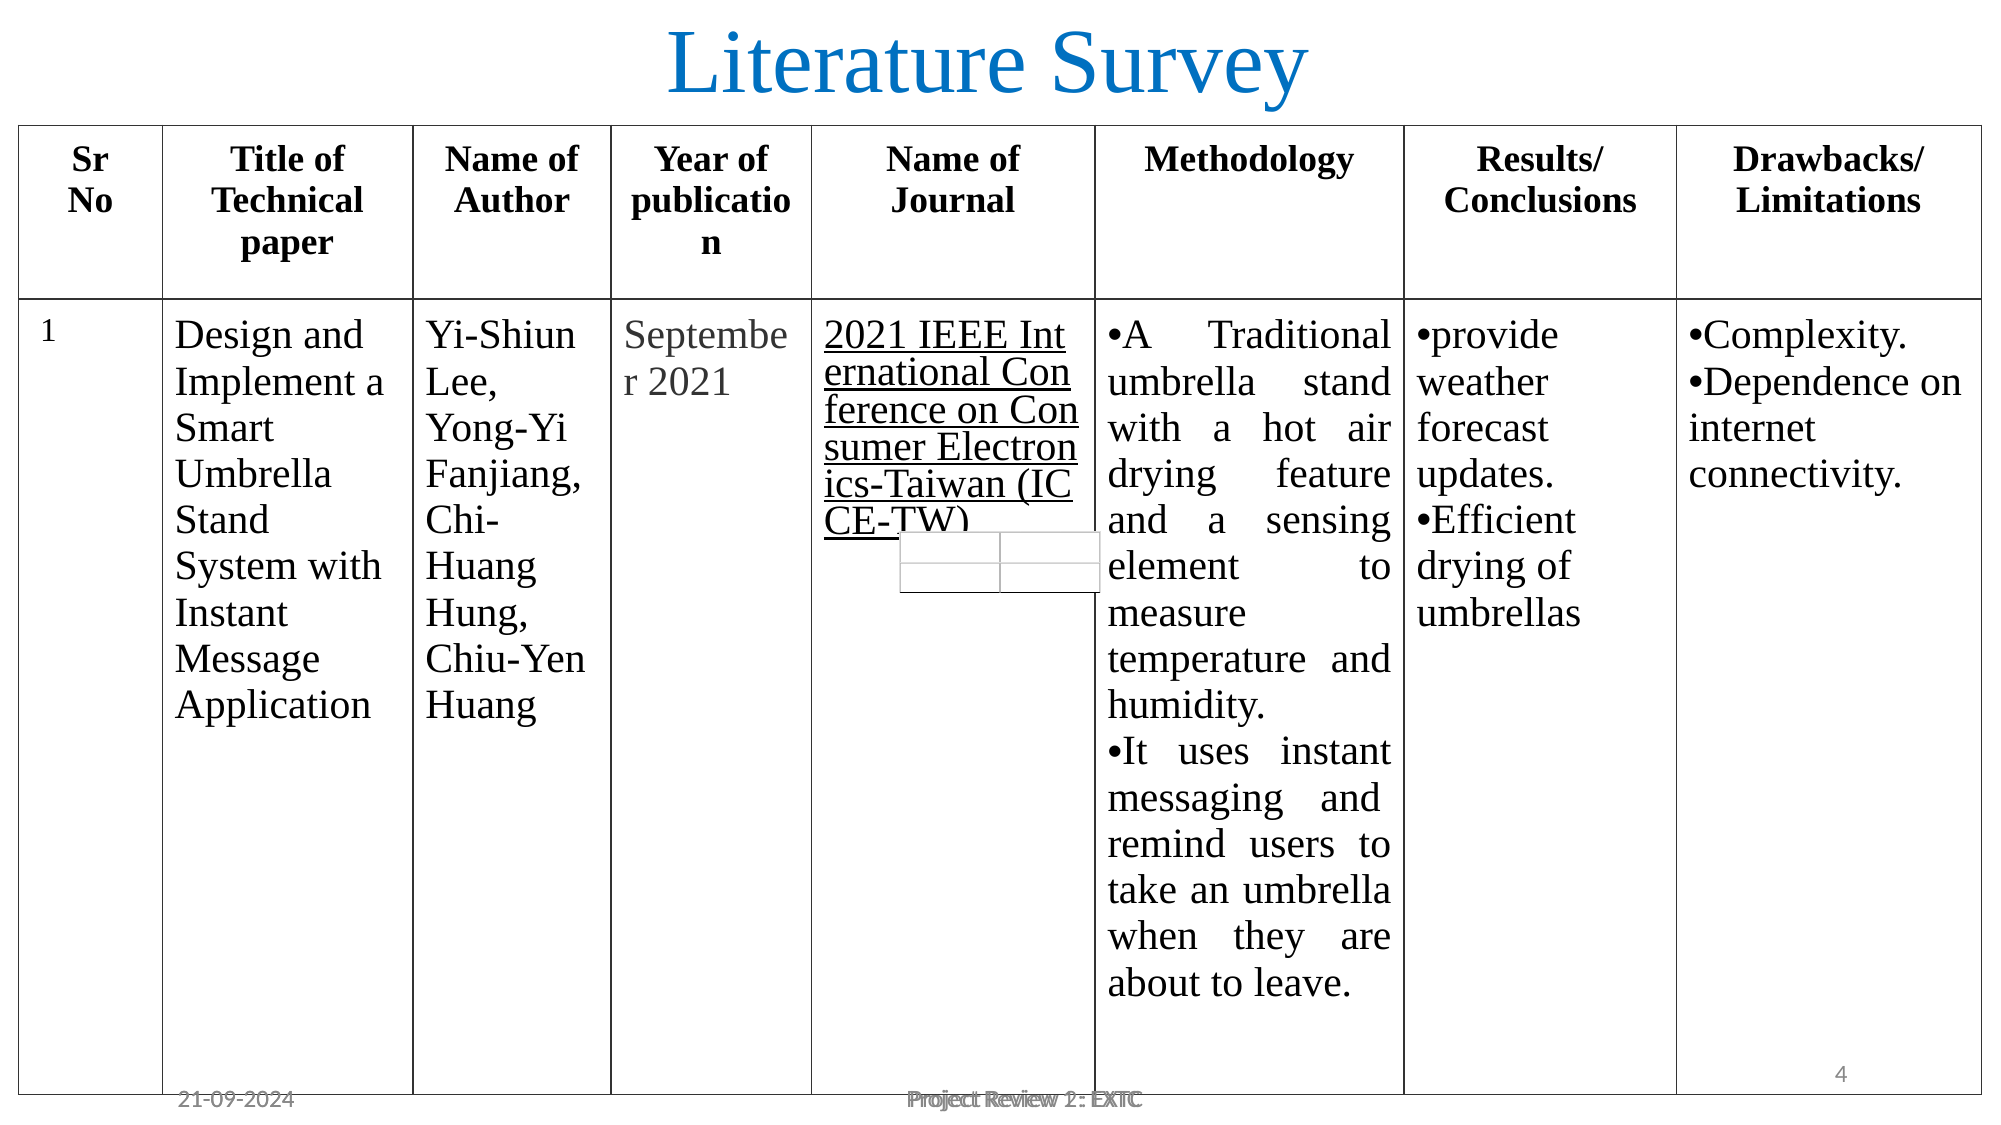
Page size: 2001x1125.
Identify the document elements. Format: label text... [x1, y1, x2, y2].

table_header Year of publication [612, 126, 811, 298]
table_cell 1 [19, 300, 162, 1094]
table_header Results/ Conclusions [1405, 126, 1676, 298]
table_header Sr No [19, 126, 162, 298]
title Literature Survey [0, 0, 2000, 126]
table_cell Yi-Shiun Lee, Yong-Yi Fanjiang, Chi-Huang Hung, Chiu-Yen Huang [414, 300, 610, 1067]
table_header Methodology [1096, 126, 1403, 298]
footer Project Review 2: EXTC [687, 1067, 1363, 1125]
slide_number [162, 1067, 613, 1125]
table_cell provide weather forecast updates. Efficient drying of umbrellas [1405, 300, 1676, 1094]
table_header Title of Technical paper [163, 126, 412, 298]
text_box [898, 531, 1101, 594]
table_cell September 2021 [612, 300, 811, 1094]
table_header Name of Author [414, 126, 610, 298]
table_cell Design and Implement a Smart Umbrella Stand System with Instant Message Application [163, 300, 412, 1067]
table_header Name of Journal [812, 126, 1094, 298]
table_cell A Traditional umbrella stand with a hot air drying feature and a sensing element to measure temperature and humidity. It uses instant messaging and remind users to take an umbrella when they are about to leave. [1096, 300, 1403, 1094]
slide_number ‹#› [1412, 1095, 1863, 1103]
table_cell Complexity. Dependence on internet connectivity. [1677, 300, 1981, 1094]
table_cell 2021 IEEE International Conference on Consumer Electronics-Taiwan (ICCE-TW) [812, 300, 1094, 1067]
table_header Drawbacks/ Limitations [1677, 126, 1981, 298]
